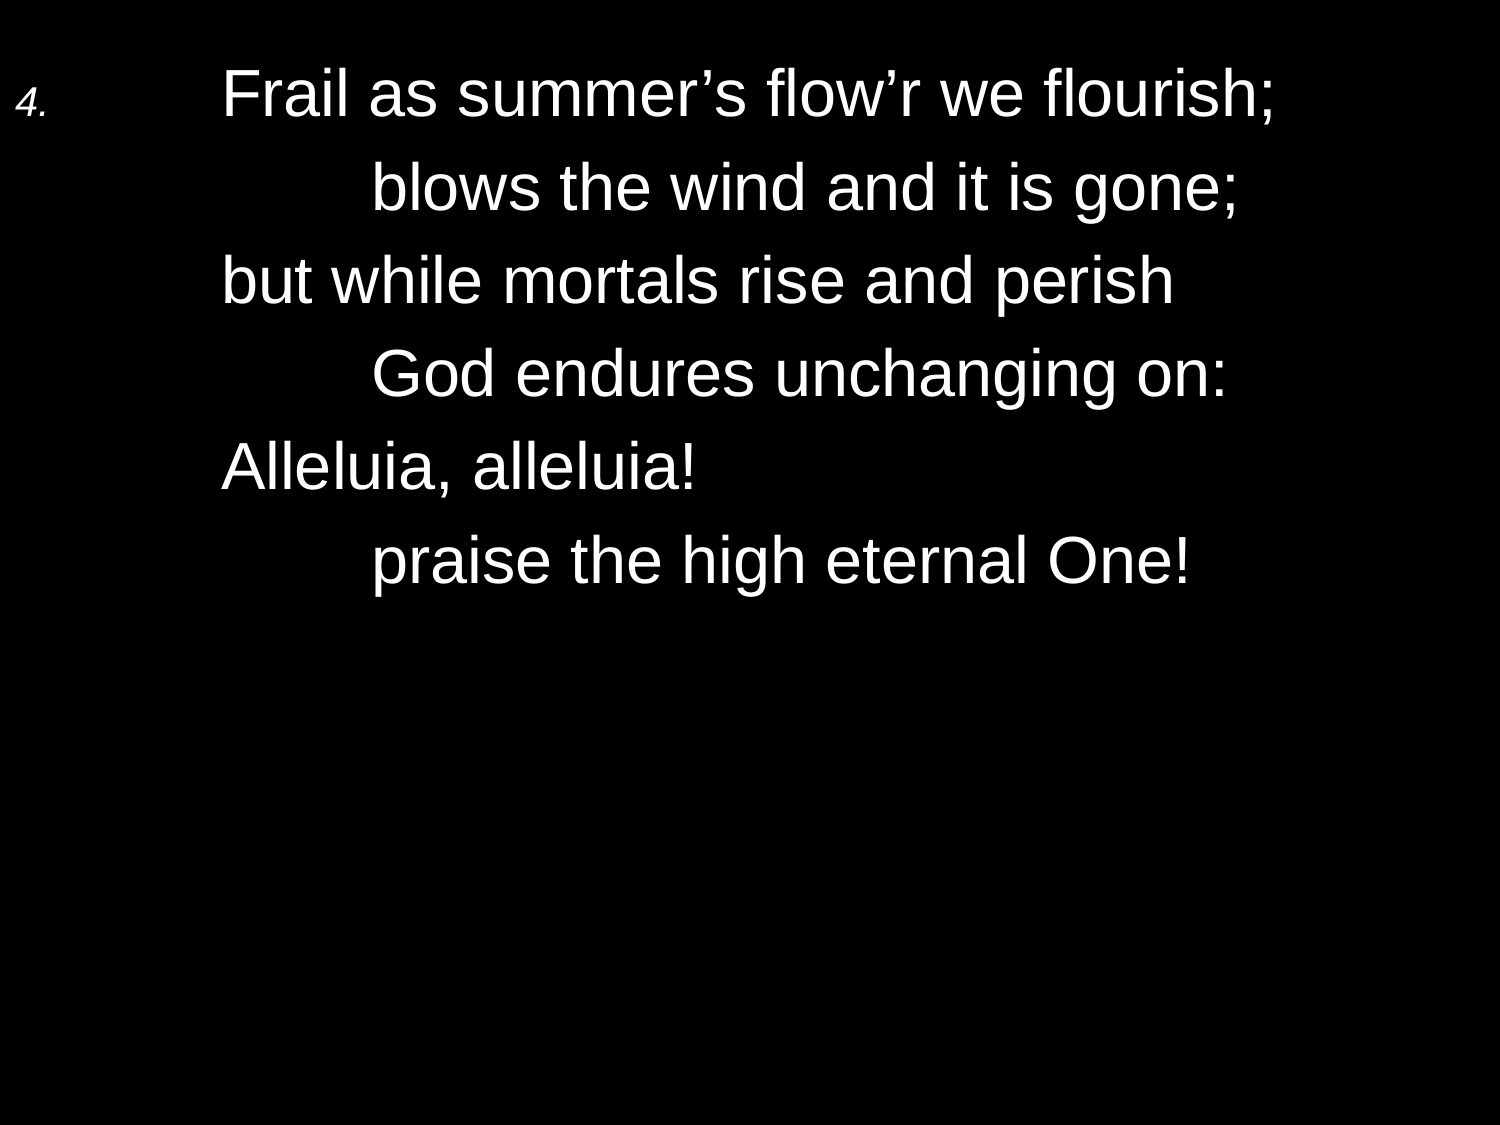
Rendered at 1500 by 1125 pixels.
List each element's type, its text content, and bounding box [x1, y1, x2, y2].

list 4. Frail as summer’s flow’r we flourish; blows the wind and it is gone; but while mortals rise and perish God endures unchanging on: Alleluia, alleluia! praise the high eternal One! [0, 42, 1500, 1047]
